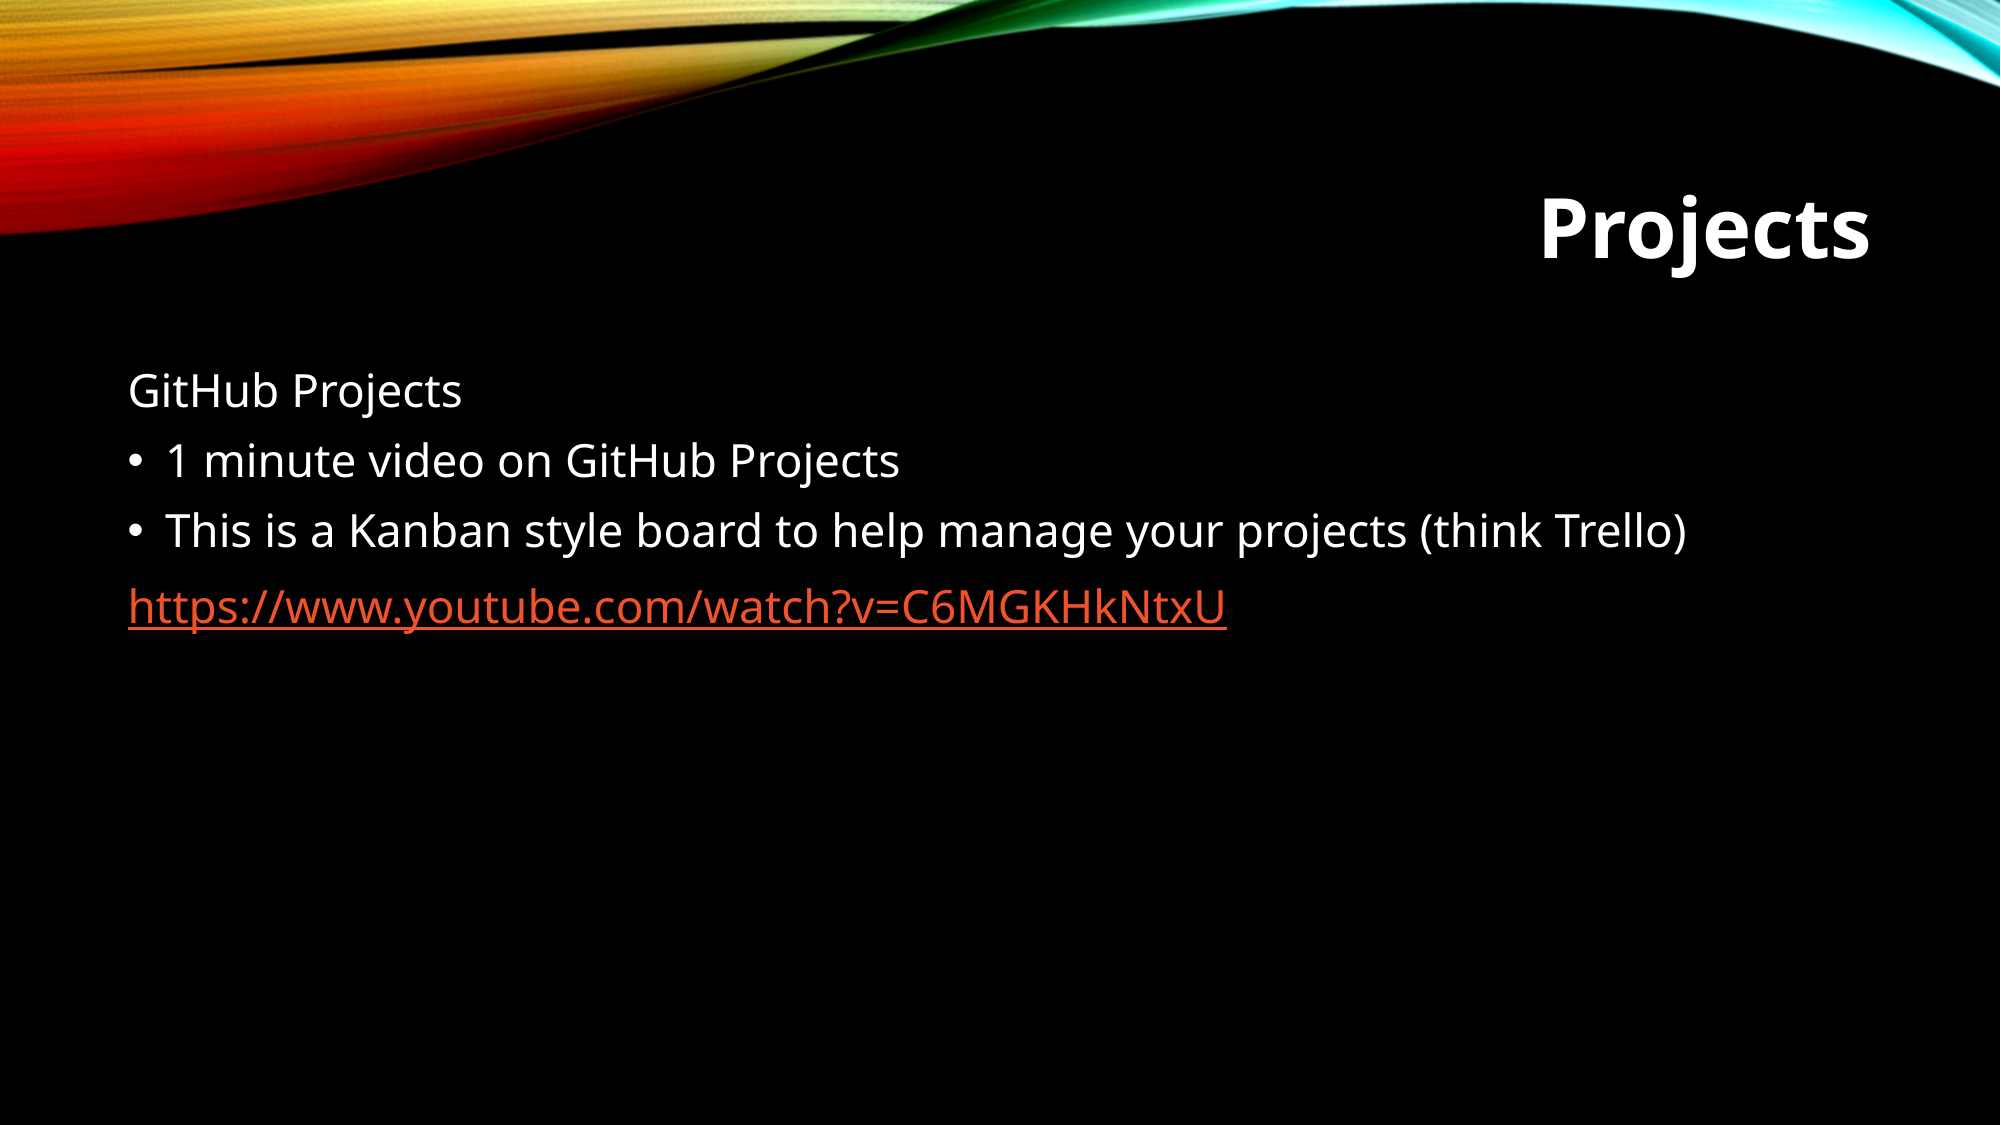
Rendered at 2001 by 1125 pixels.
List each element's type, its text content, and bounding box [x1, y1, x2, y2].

picture [0, 0, 2000, 237]
list GitHub Projects 1 minute video on GitHub Projects This is a Kanban style board to help manage your projects (think Trello) https://www.youtube.com/watch?v=C6MGKHkNtxU [112, 360, 1888, 1021]
title Projects [474, 125, 1888, 338]
